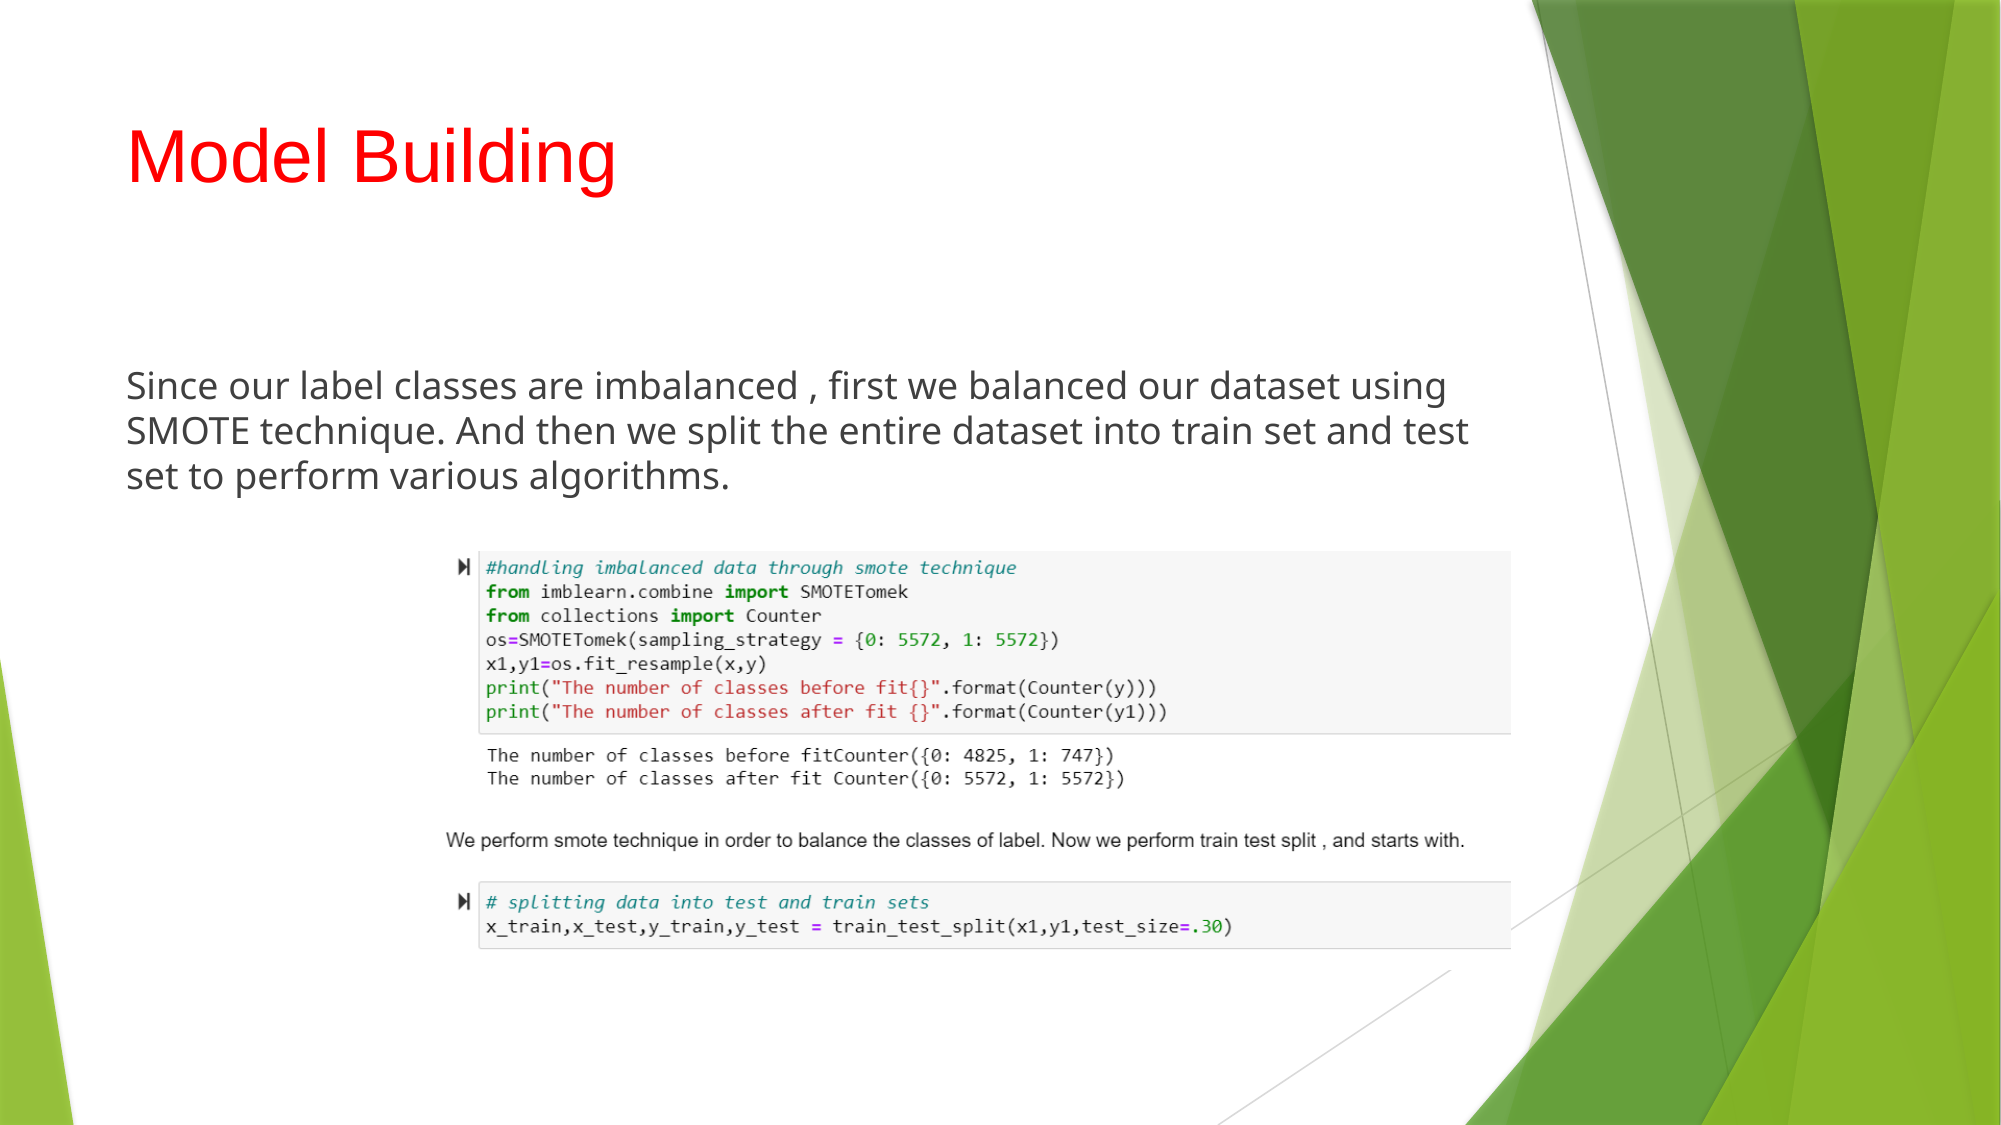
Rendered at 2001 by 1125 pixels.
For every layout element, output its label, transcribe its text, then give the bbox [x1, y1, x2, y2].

list Since our label classes are imbalanced , first we balanced our dataset using SMOTE technique. And then we split the entire dataset into train set and test set to perform various algorithms. [111, 354, 1522, 992]
picture [440, 550, 1511, 971]
title Model Building [111, 99, 1522, 317]
